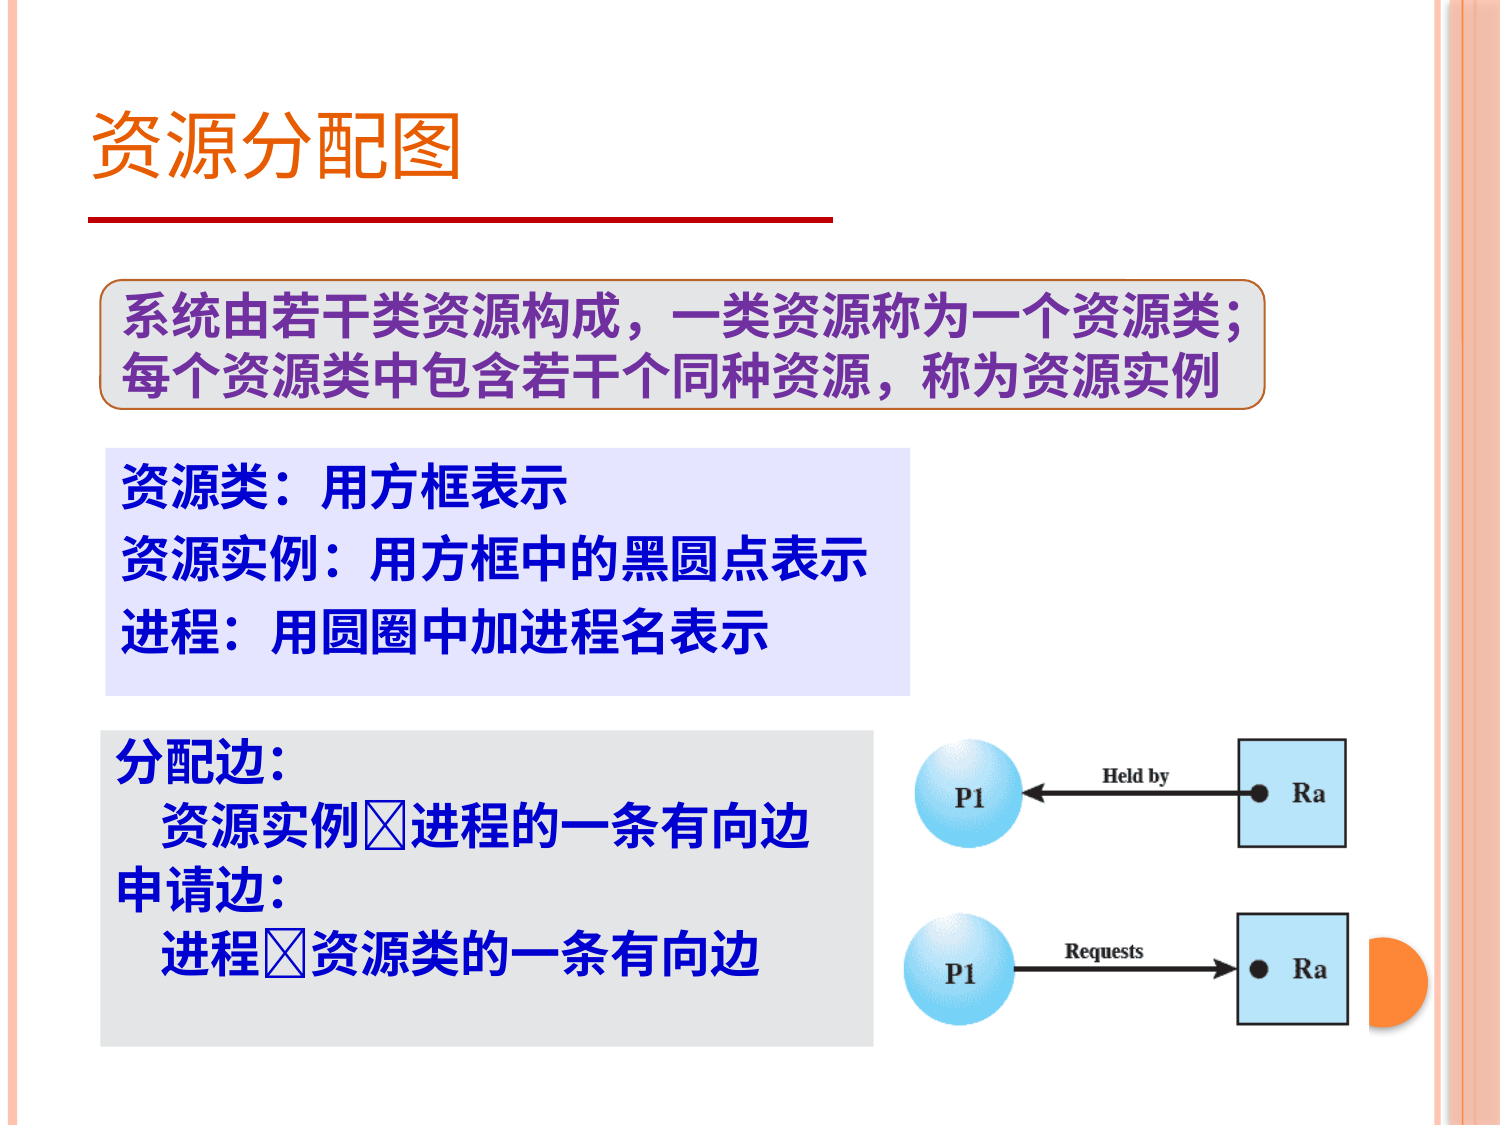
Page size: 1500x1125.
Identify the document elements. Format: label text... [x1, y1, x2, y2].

text_box 系统由若干类资源构成，一类资源称为一个资源类；每个资源类中包含若干个同种资源，称为资源实例 [98, 277, 1267, 412]
list 资源类：用方框表示 资源实例：用方框中的黑圆点表示 进程：用圆圈中加进程名表示 [105, 447, 911, 696]
text_box 分配边： 资源实例进程的一条有向边 申请边： 进程资源类的一条有向边 [100, 730, 874, 1047]
title 资源分配图 [75, 45, 1300, 197]
picture [887, 905, 1370, 1039]
picture [879, 732, 1373, 864]
